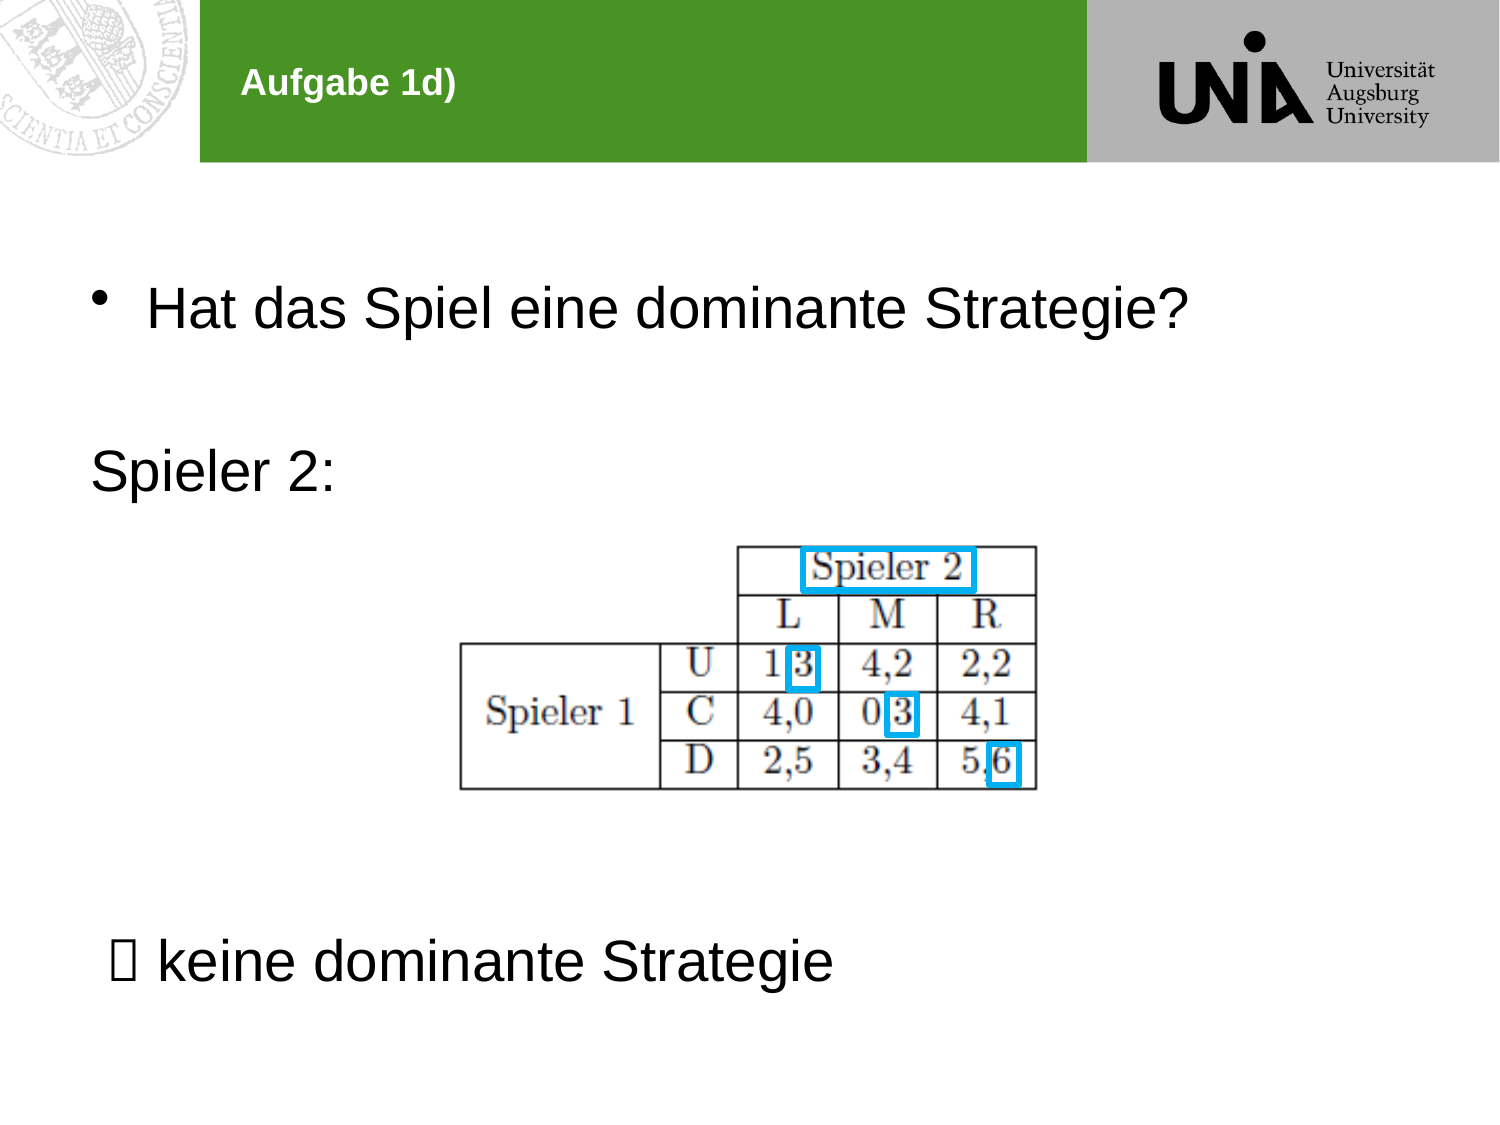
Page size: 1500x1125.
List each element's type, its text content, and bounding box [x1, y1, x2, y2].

title Aufgabe 1d) [225, 50, 1088, 163]
picture [0, 0, 188, 156]
picture [1122, 12, 1488, 271]
picture [454, 538, 1046, 799]
list Hat das Spiel eine dominante Strategie? Spieler 2:  keine dominante Strategie [75, 262, 1425, 1005]
